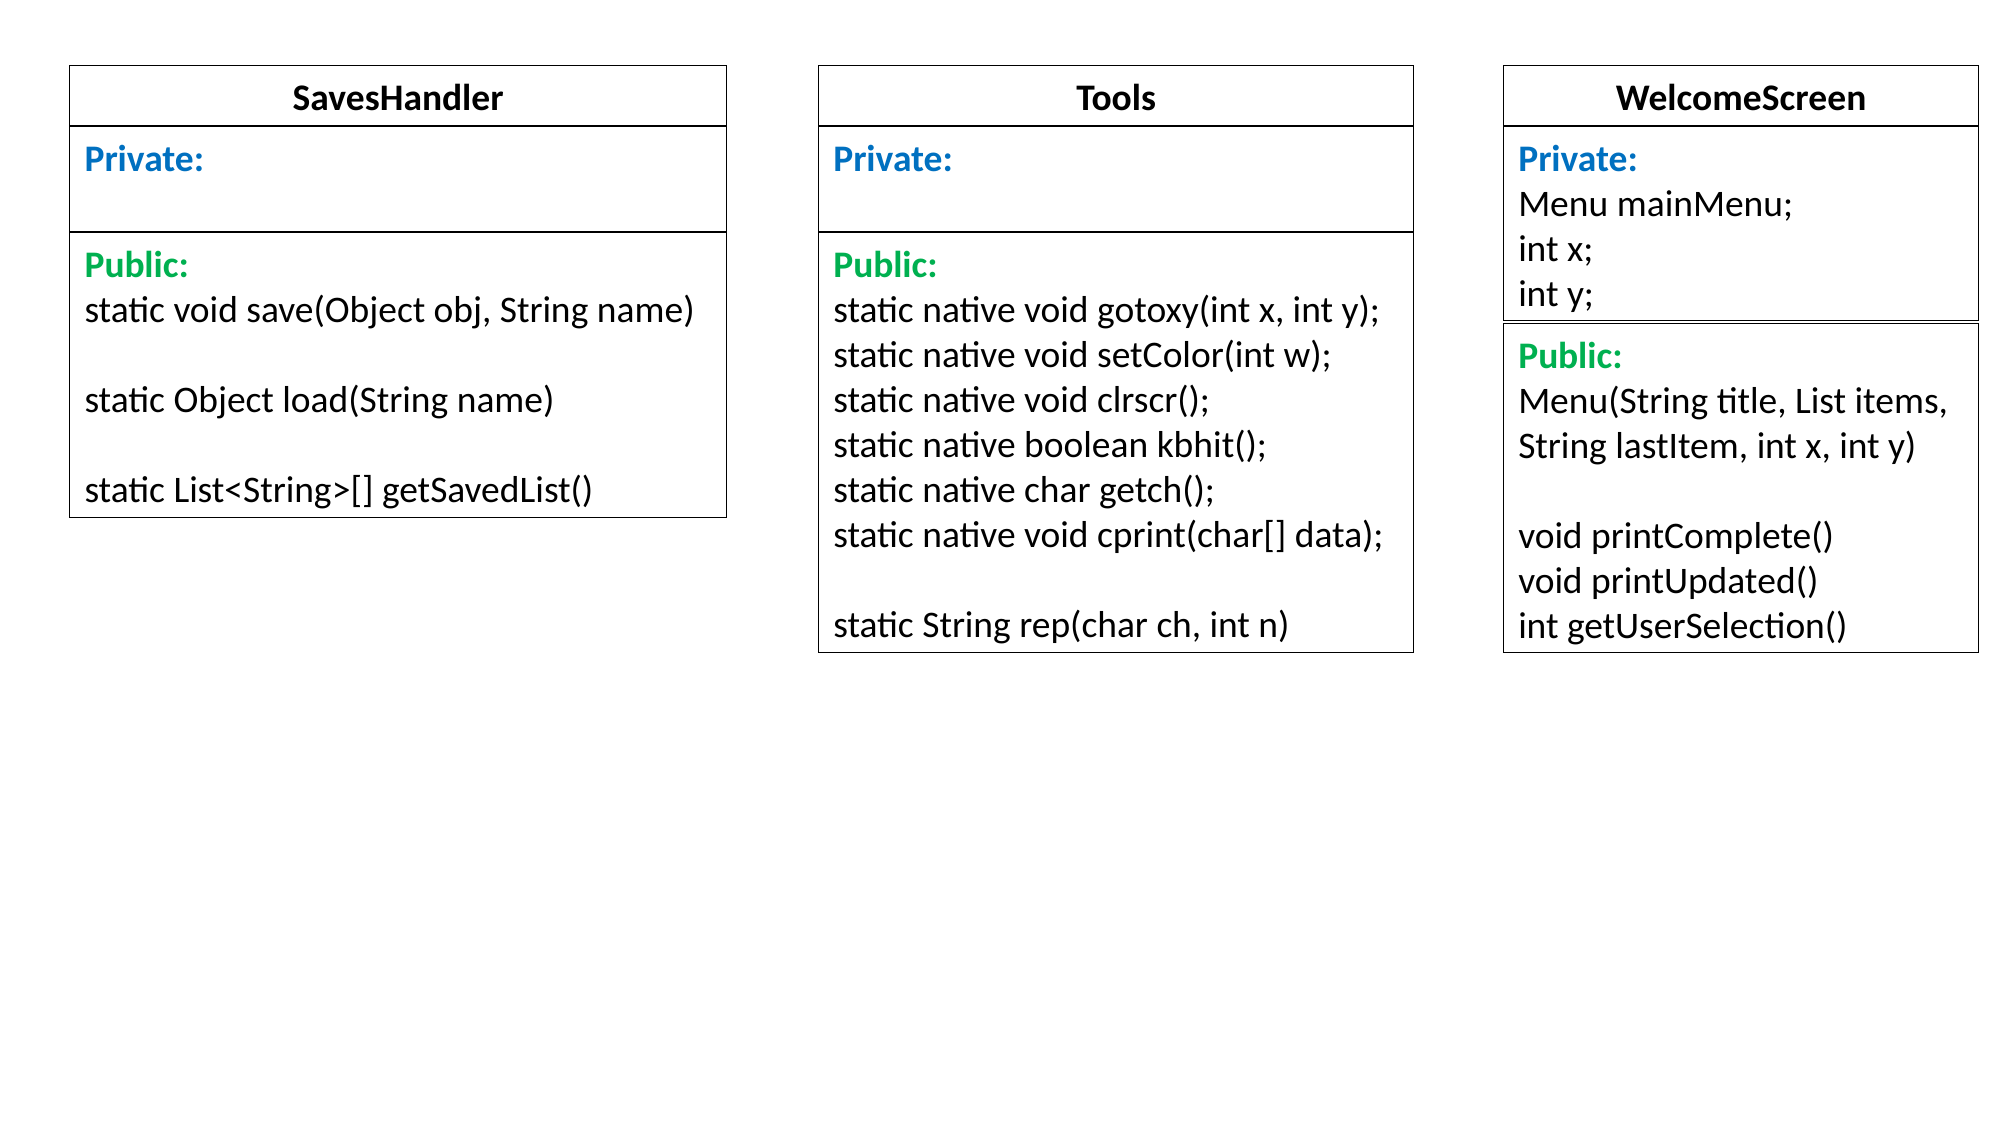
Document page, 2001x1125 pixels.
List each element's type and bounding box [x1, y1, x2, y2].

text_box [1503, 65, 1979, 657]
text_box [818, 65, 1414, 793]
text_box [69, 65, 727, 612]
